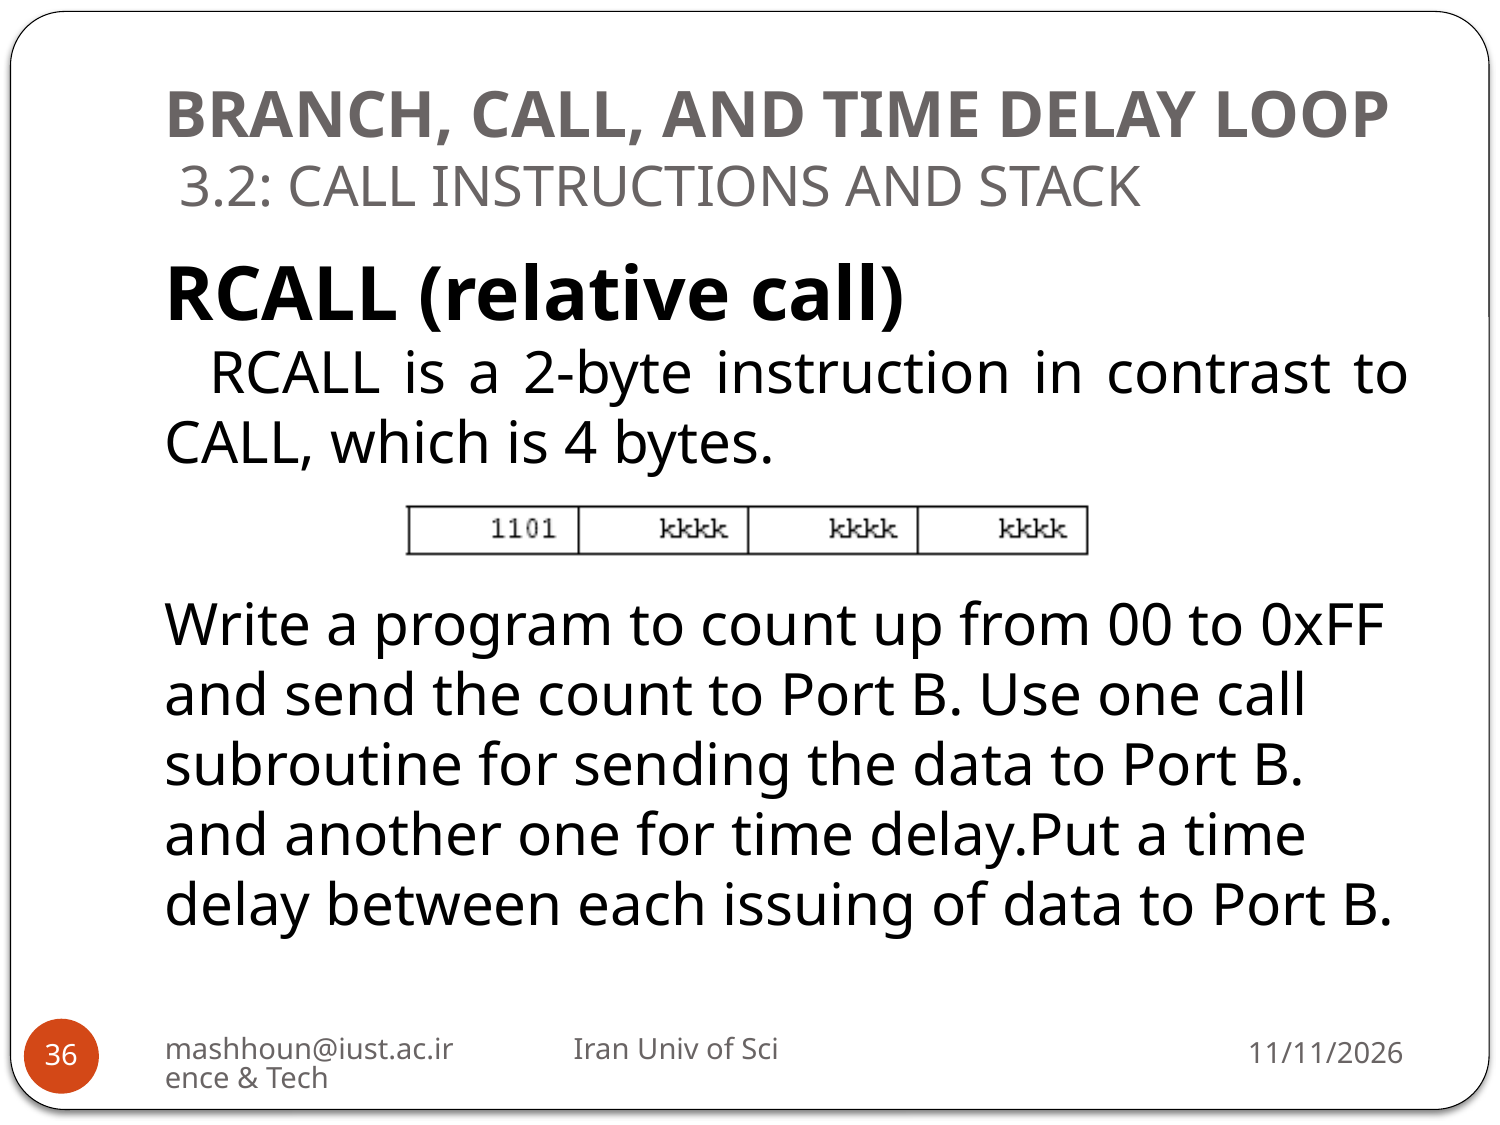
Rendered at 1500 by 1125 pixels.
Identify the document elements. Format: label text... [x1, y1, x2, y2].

list RCALL (relative call) RCALL is a 2-byte instruction in contrast to CALL, which is 4 bytes. Write a program to count up from 00 to 0xFF and send the count to Port B. Use one call subroutine for sending the data to Port B. and another one for time delay.Put a time delay between each issuing of data to Port B. [150, 237, 1425, 988]
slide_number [1012, 1015, 1419, 1094]
title BRANCH, CALL, AND TIME DELAY LOOP 3.2: CALL INSTRUCTIONS AND STACK [150, 45, 1425, 233]
slide_number 36 [23, 1018, 99, 1094]
picture [398, 491, 1108, 575]
footer mashhoun@iust.ac.ir Iran Univ of Science & Tech [150, 1012, 800, 1088]
